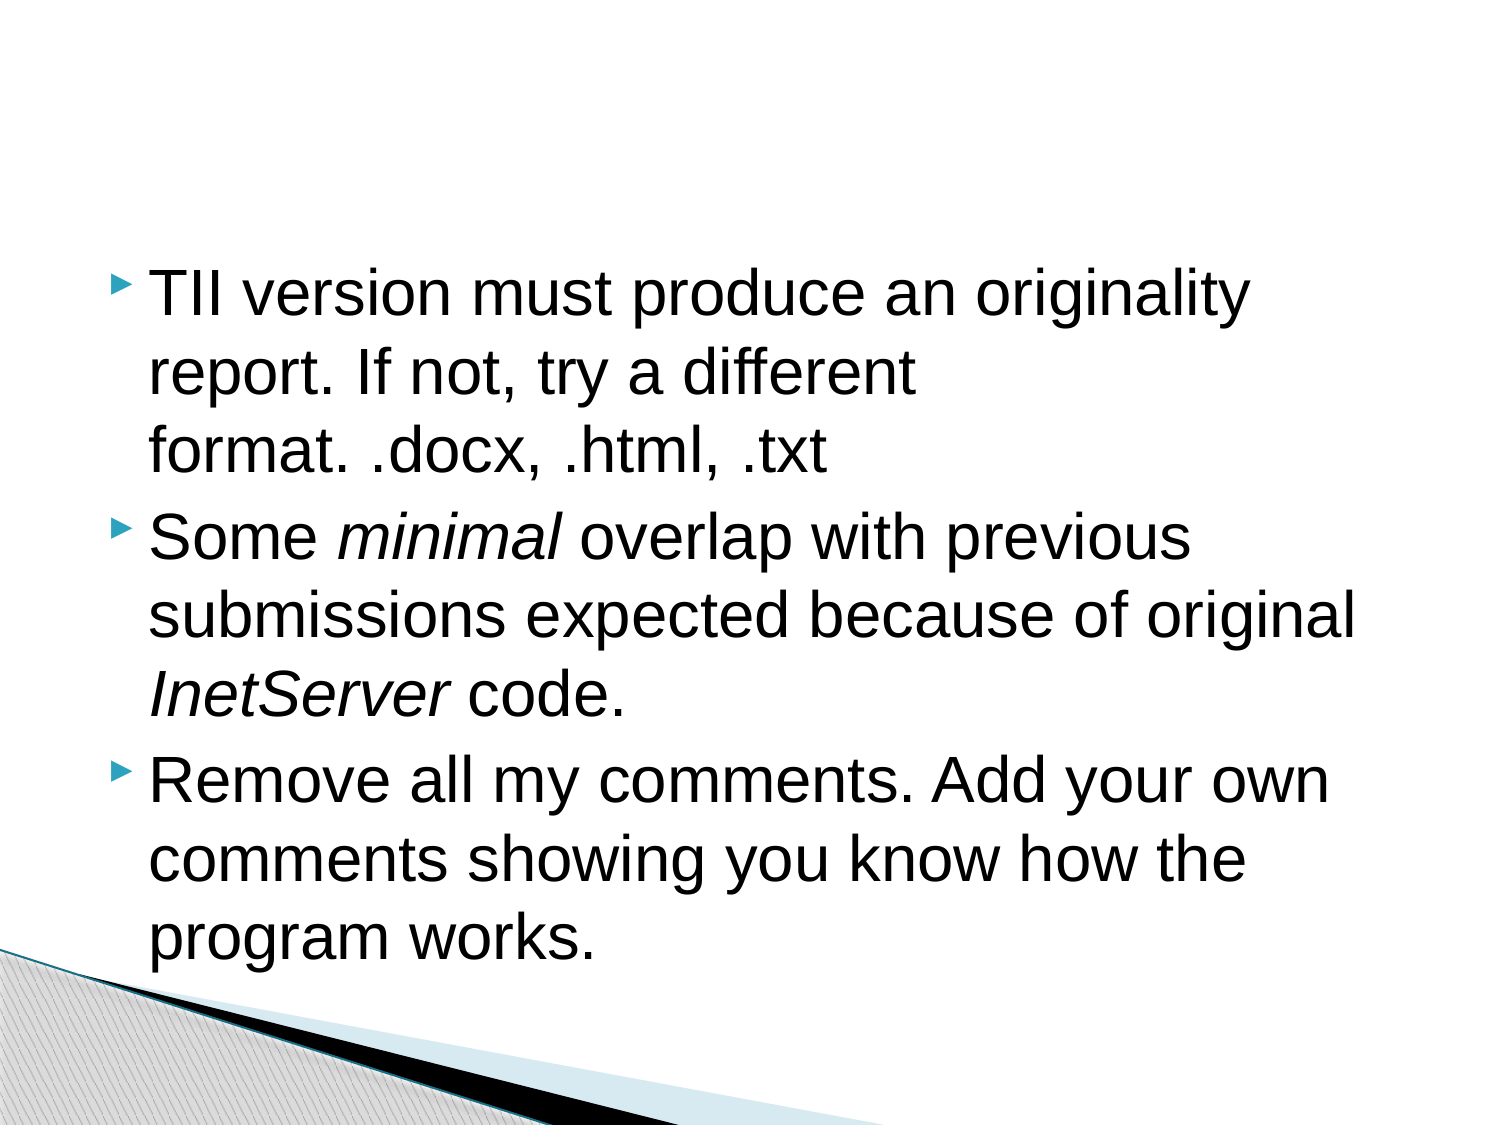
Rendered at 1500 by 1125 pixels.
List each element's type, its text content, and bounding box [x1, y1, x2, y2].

list TII version must produce an originality report. If not, try a different format. .docx, .html, .txt Some minimal overlap with previous submissions expected because of original InetServer code. Remove all my comments. Add your own comments showing you know how the program works. [75, 243, 1425, 986]
